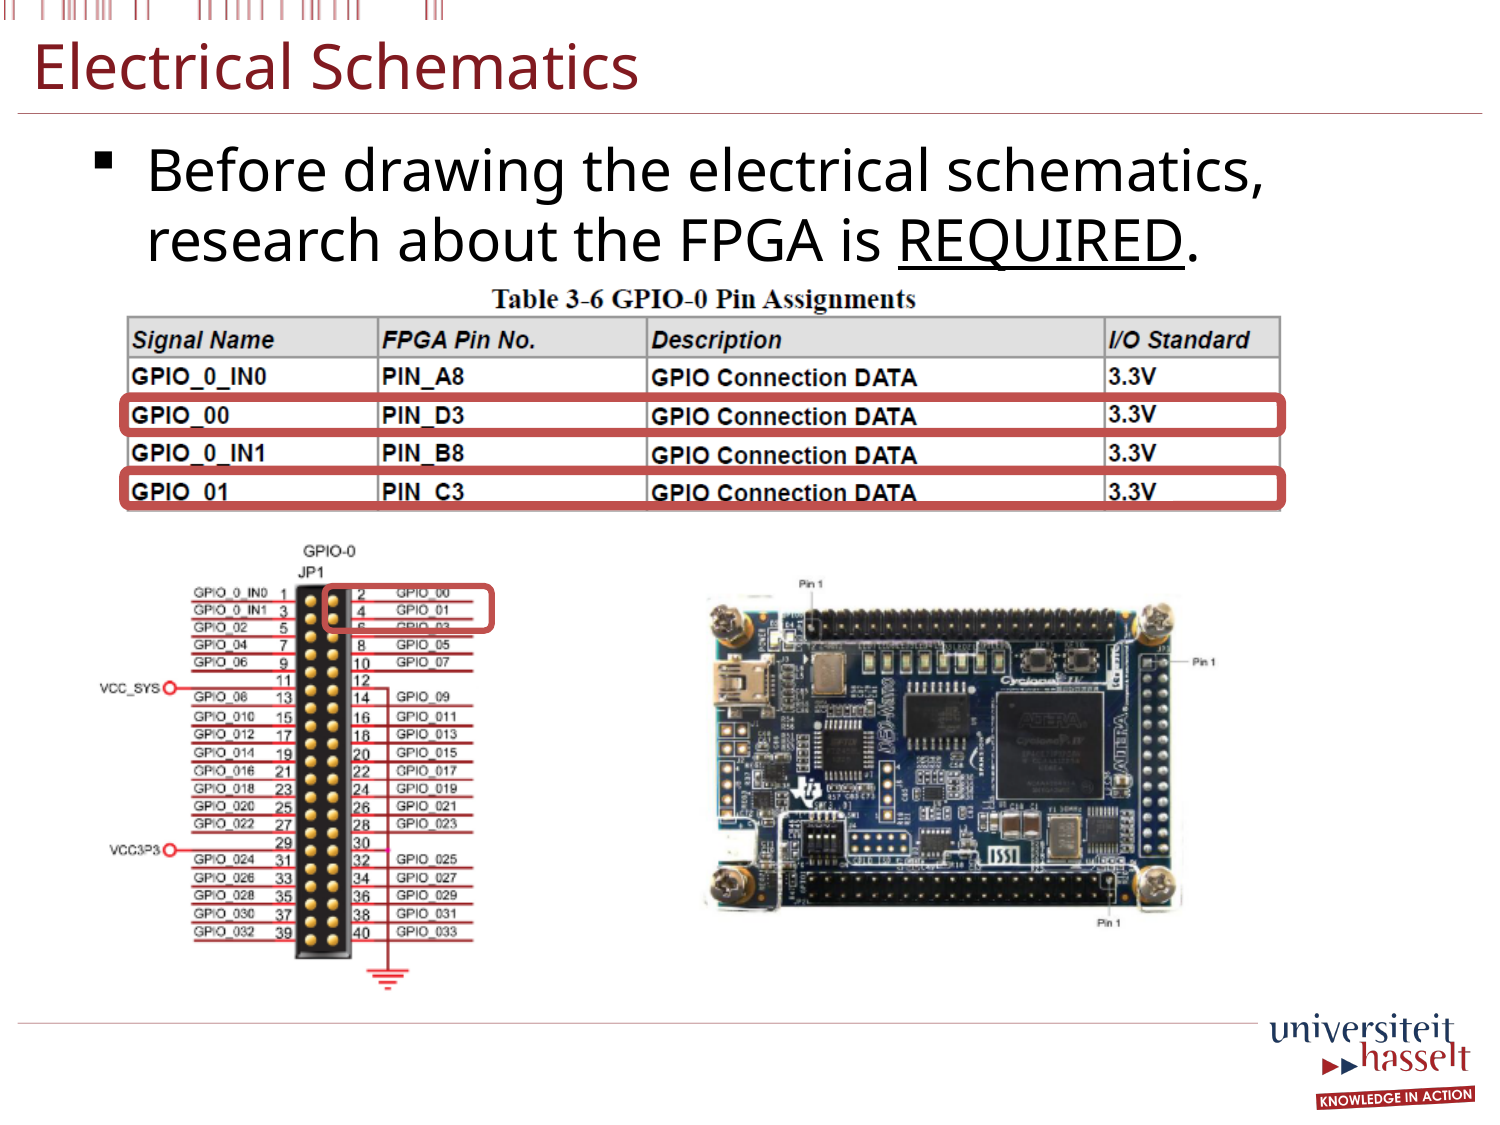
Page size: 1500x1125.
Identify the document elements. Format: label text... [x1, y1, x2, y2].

picture [88, 287, 1311, 1000]
picture [678, 573, 1220, 953]
list Before drawing the electrical schematics, research about the FPGA is REQUIRED. [75, 125, 1425, 1005]
picture [4, 0, 443, 20]
title Electrical Schematics [17, 19, 1493, 110]
text_box [483, 586, 492, 631]
